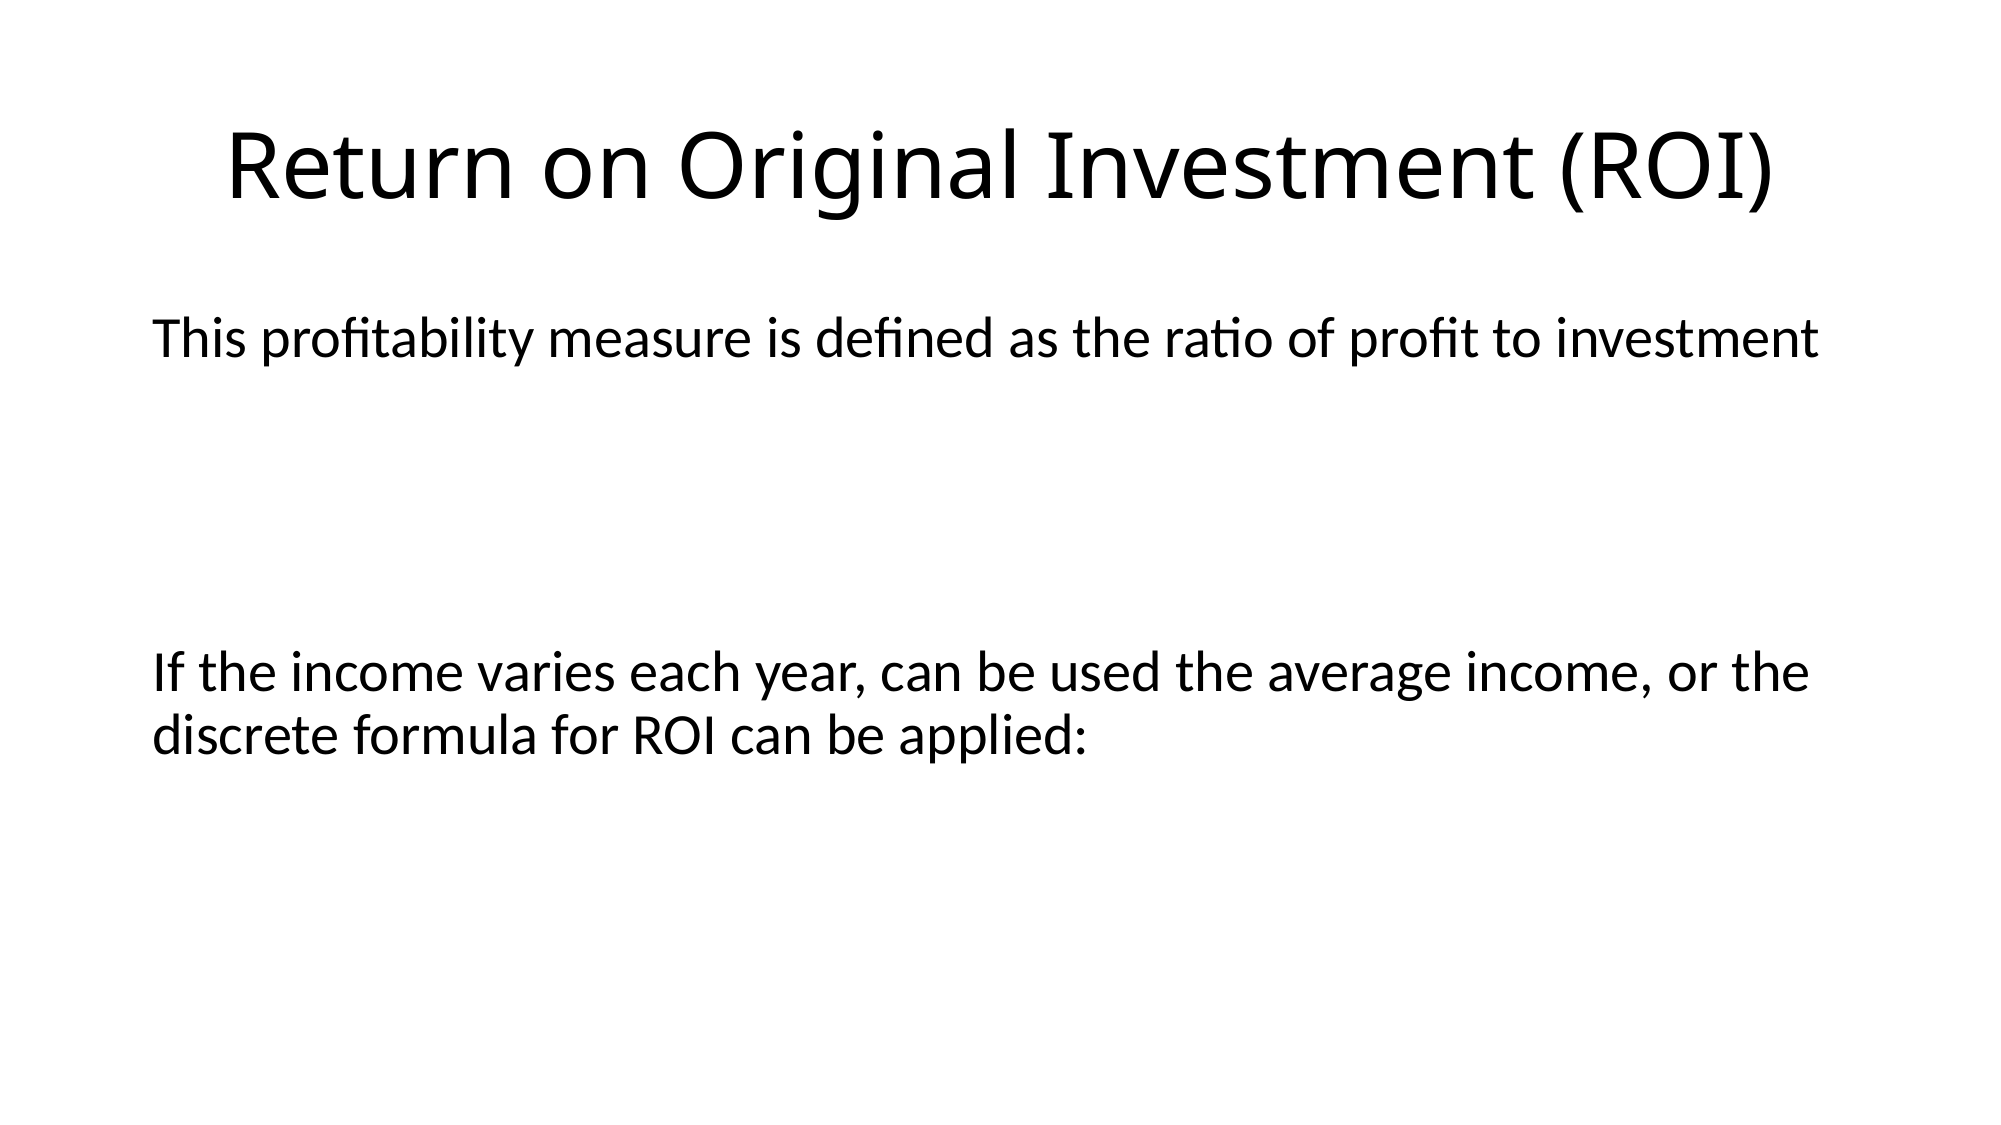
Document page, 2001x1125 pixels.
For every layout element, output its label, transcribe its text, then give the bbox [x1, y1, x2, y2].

title Return on Original Investment (ROI) [137, 59, 1863, 278]
